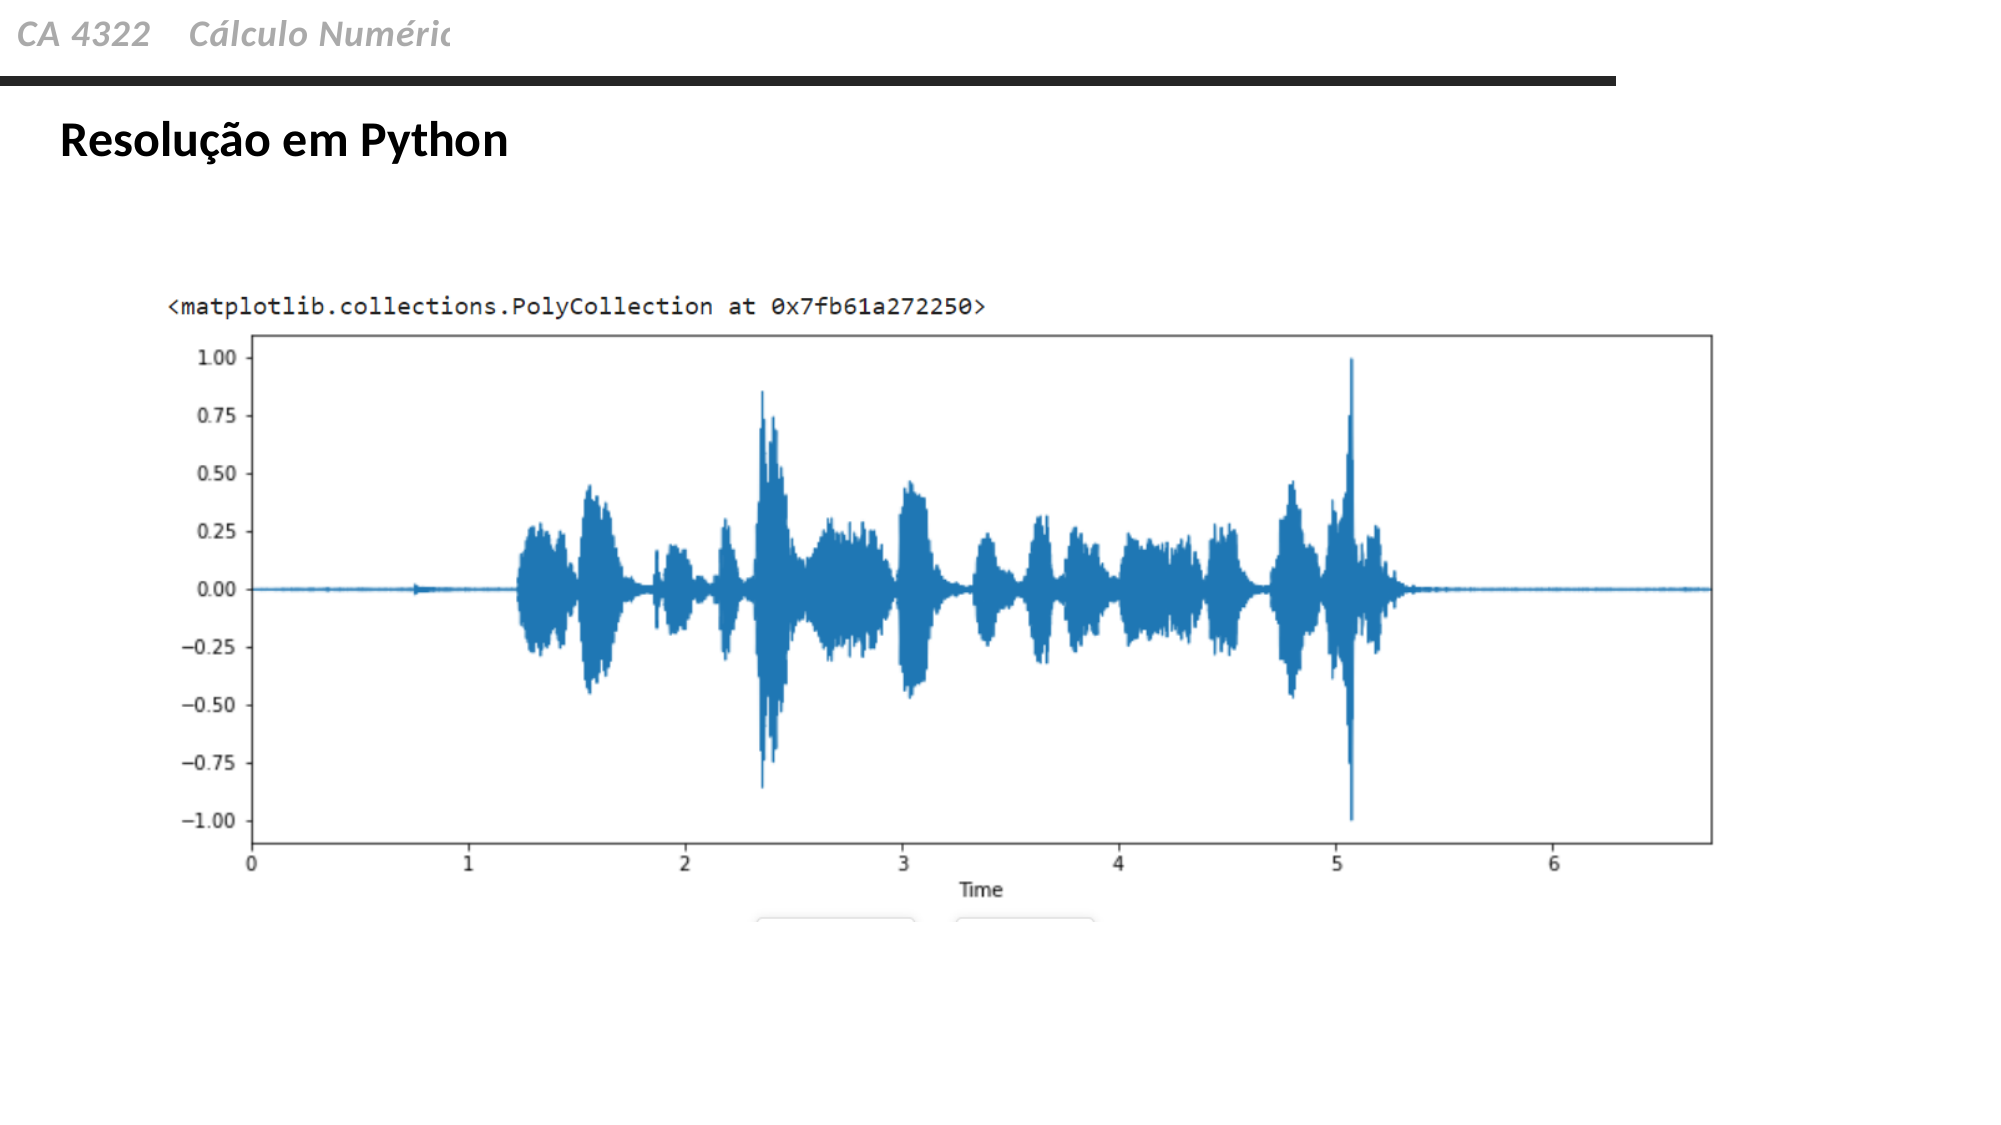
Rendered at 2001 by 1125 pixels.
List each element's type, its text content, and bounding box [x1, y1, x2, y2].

text_box Resolução em Python [45, 98, 525, 174]
picture [149, 282, 1725, 922]
text_box CA 4322 Cálculo Numérico [2, 2, 1274, 62]
